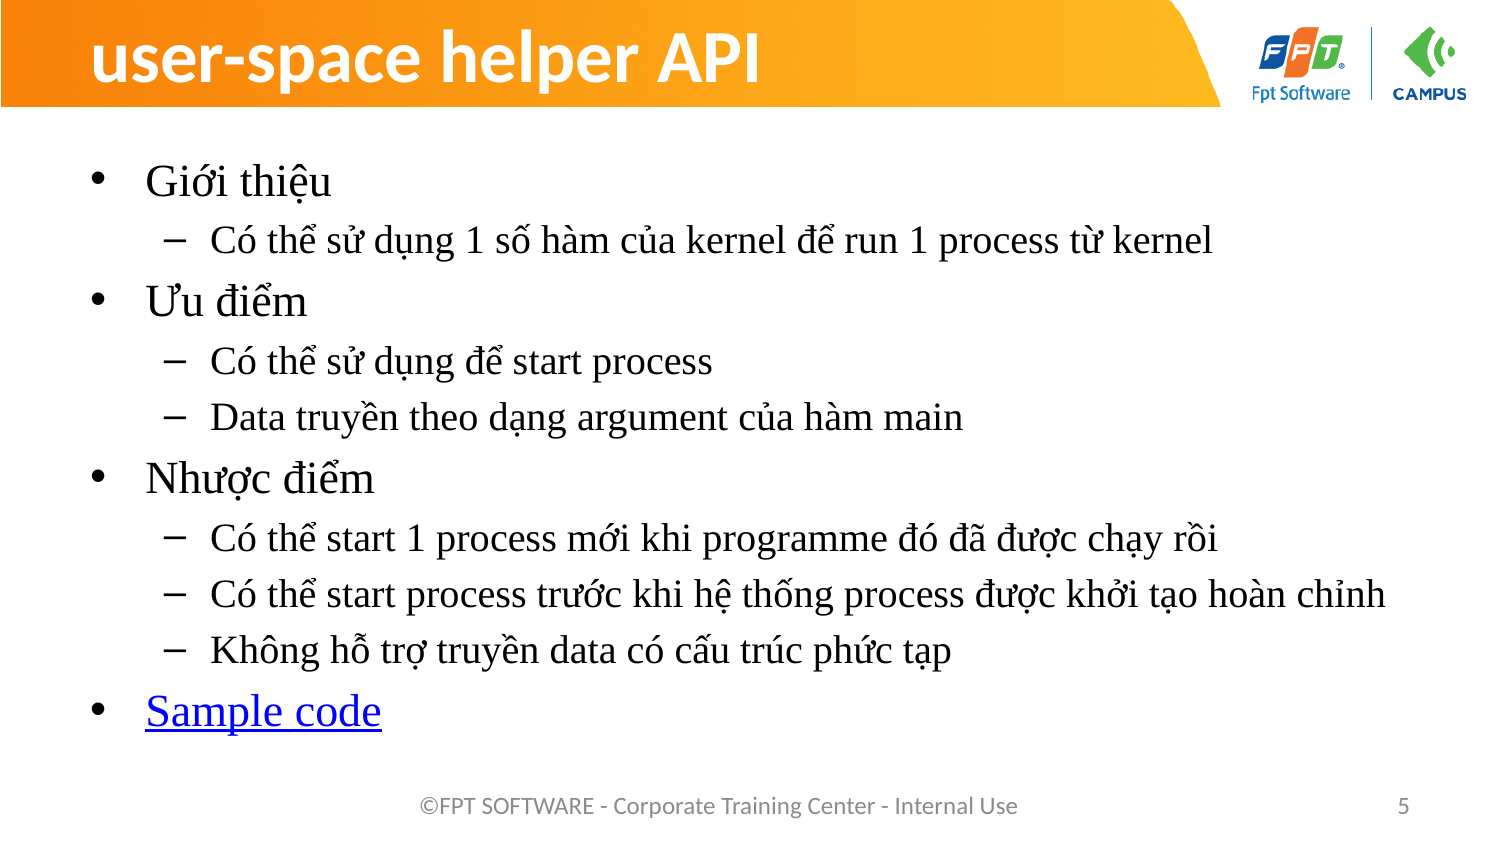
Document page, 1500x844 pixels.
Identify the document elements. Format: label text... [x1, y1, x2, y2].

picture [1, 0, 1499, 844]
footer ©FPT SOFTWARE - Corporate Training Center - Internal Use [395, 782, 1043, 827]
slide_number 5 [1074, 782, 1425, 827]
title user-space helper API [75, 0, 1176, 106]
list Giới thiệu Có thể sử dụng 1 số hàm của kernel để run 1 process từ kernel Ưu điểm Có thể sử dụng để start process Data truyền theo dạng argument của hàm main Nhược điểm Có thể start 1 process mới khi programme đó đã được chạy rồi Có thể start process trước khi hệ thống process được khởi tạo hoàn chỉnh Không hỗ trợ truyền data có cấu trúc phức tạp Sample code [75, 142, 1425, 754]
